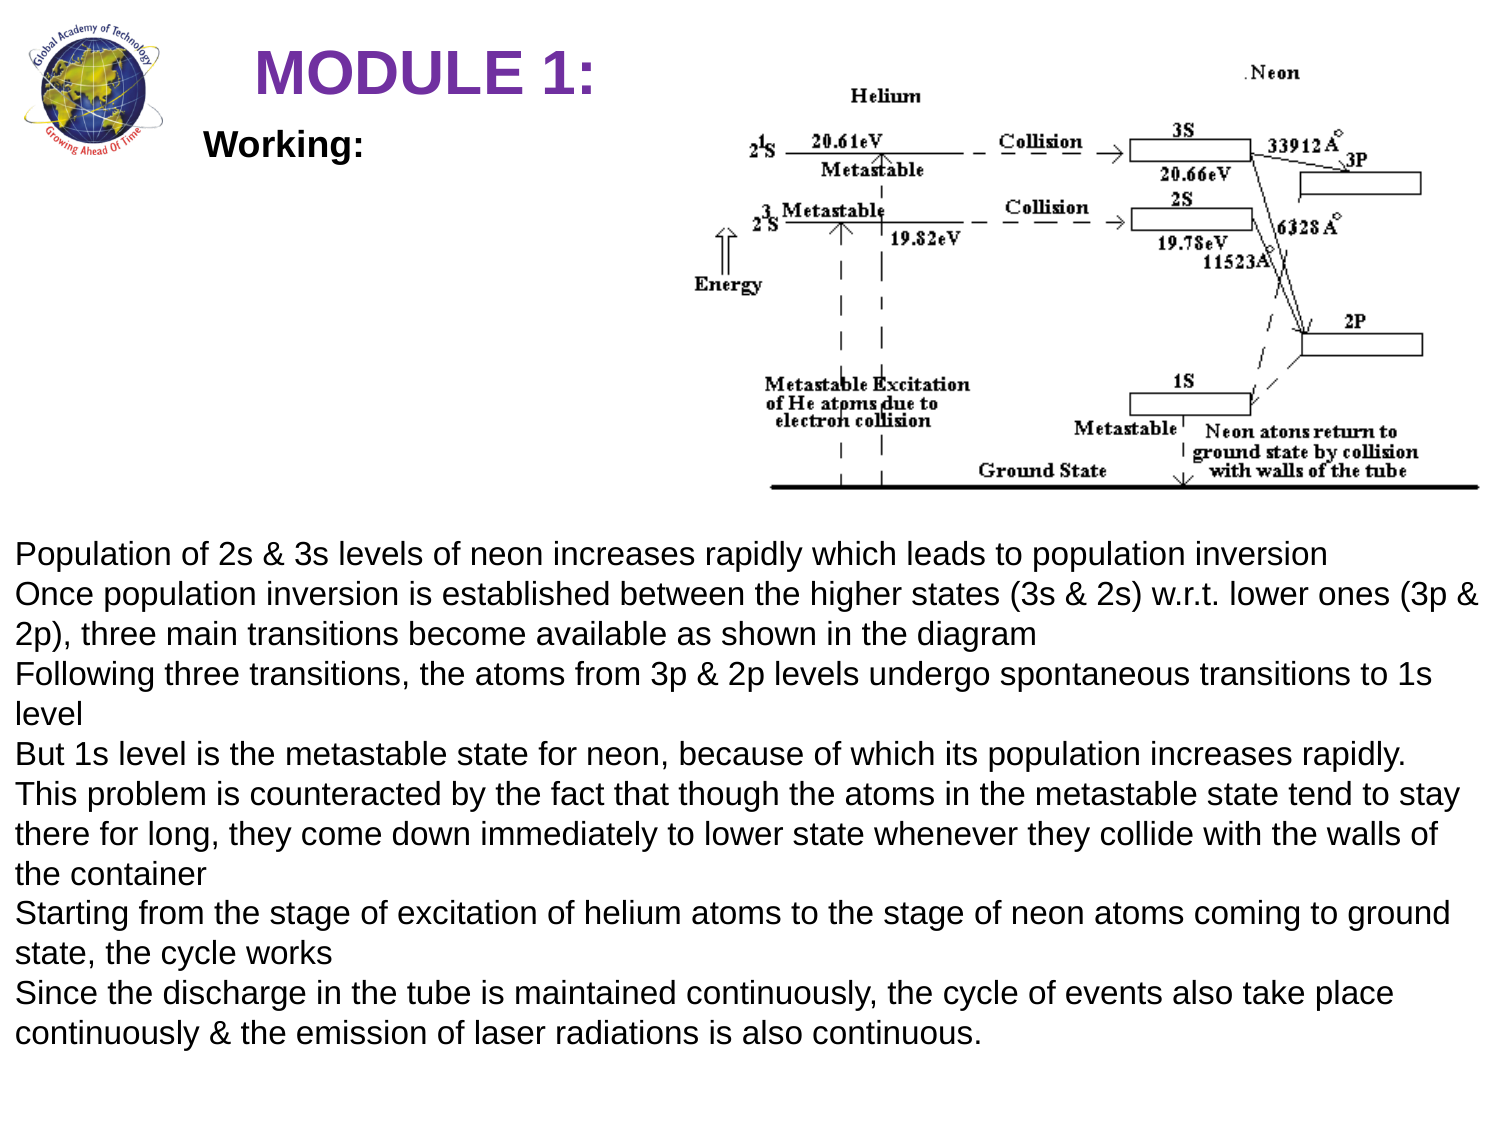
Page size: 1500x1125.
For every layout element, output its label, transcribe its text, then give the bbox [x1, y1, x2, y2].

text_box MODULE 1: [239, 24, 613, 115]
picture [24, 24, 163, 155]
picture [663, 37, 1500, 504]
text_box Population of 2s & 3s levels of neon increases rapidly which leads to population inversion Once population inversion is established between the higher states (3s & 2s) w.r.t. lower ones (3p & 2p), three main transitions become available as shown in the diagram Following three transitions, the atoms from 3p & 2p levels undergo spontaneous transitions to 1s level But 1s level is the metastable state for neon, because of which its population increases rapidly. This problem is counteracted by the fact that though the atoms in the metastable state tend to stay there for long, they come down immediately to lower state whenever they collide with the walls of the container Starting from the stage of excitation of helium atoms to the stage of neon atoms coming to ground state, the cycle works Since the discharge in the tube is maintained continuously, the cycle of events also take place continuously & the emission of laser radiations is also continuous. [0, 524, 1500, 1059]
text_box Working: [188, 112, 381, 173]
